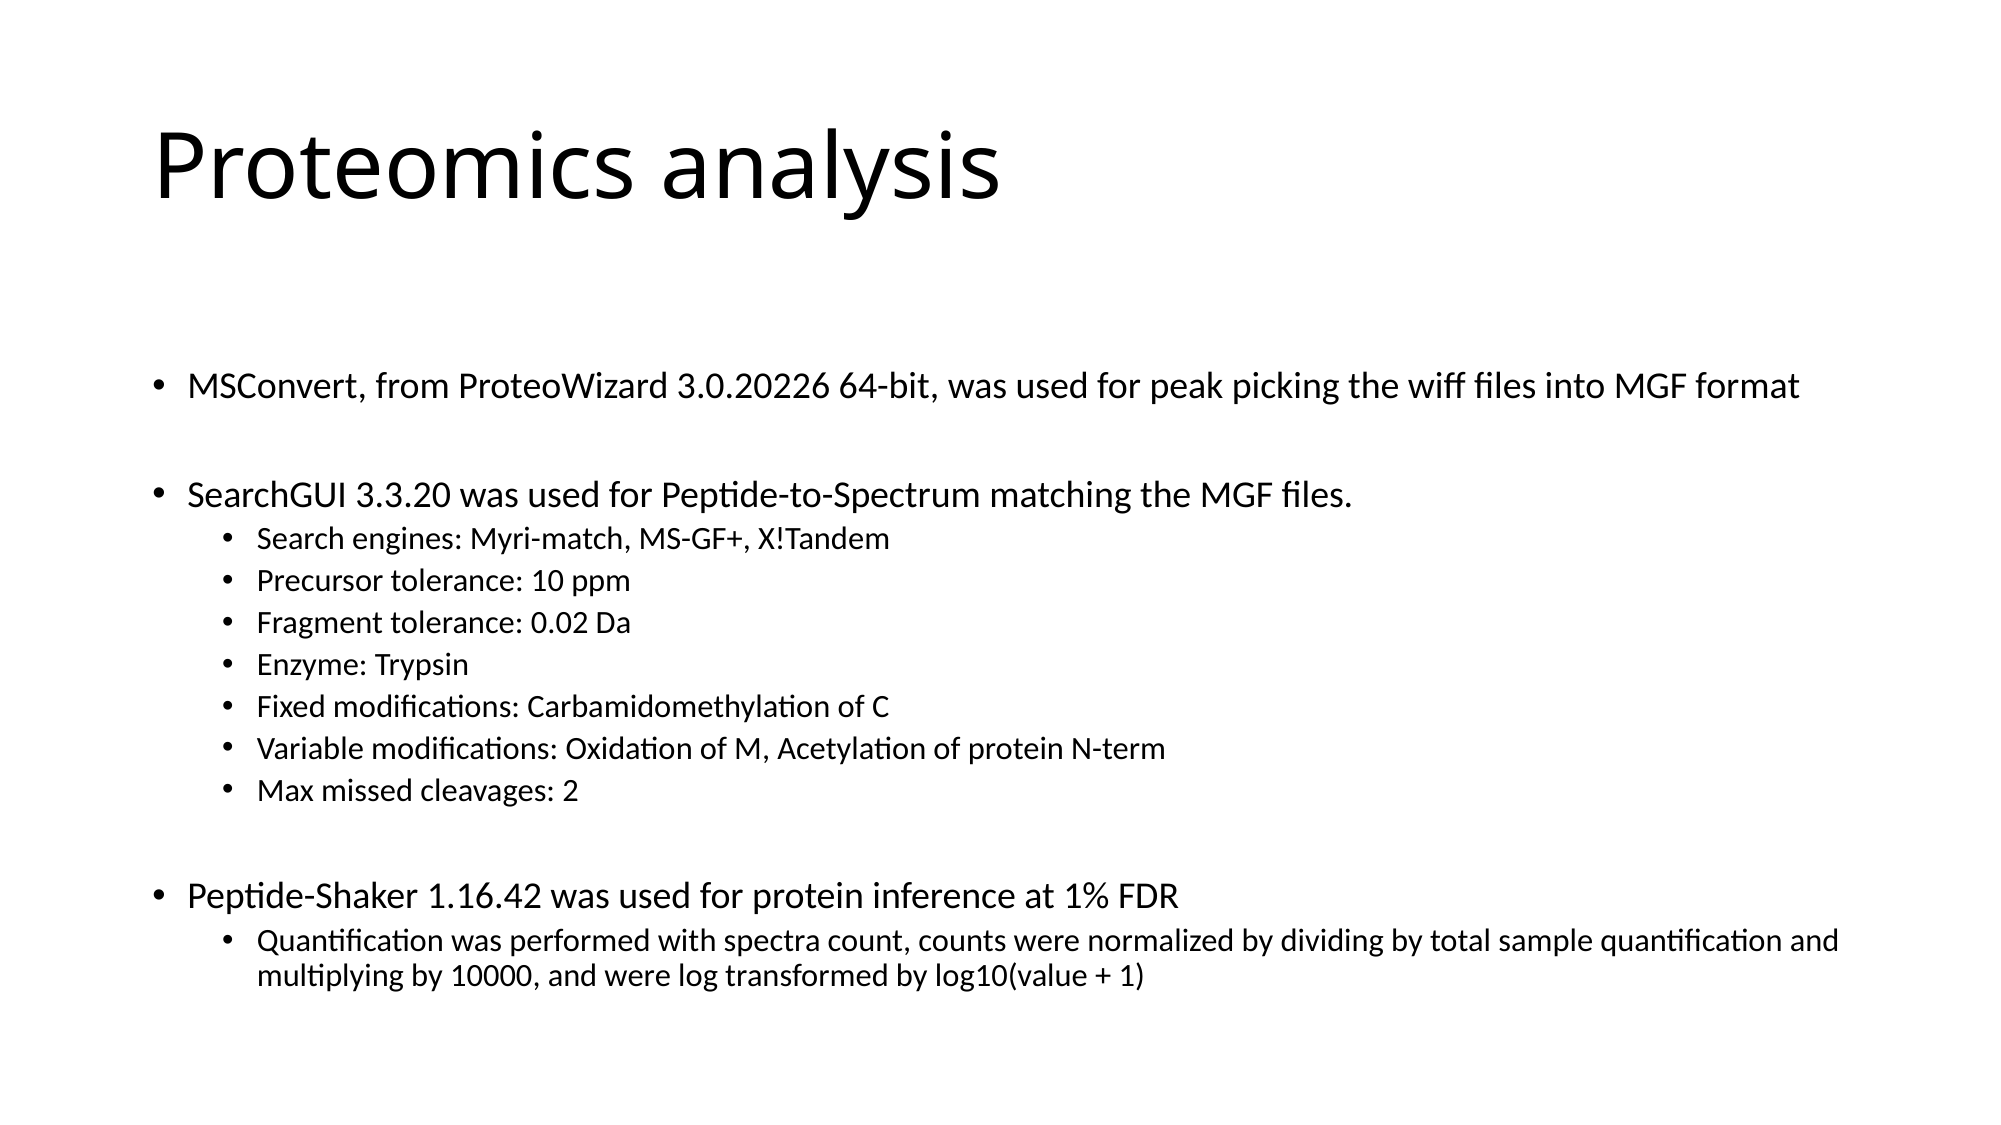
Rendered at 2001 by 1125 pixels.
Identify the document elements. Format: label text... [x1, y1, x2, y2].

list MSConvert, from ProteoWizard 3.0.20226 64-bit, was used for peak picking the wiff files into MGF format SearchGUI 3.3.20 was used for Peptide-to-Spectrum matching the MGF files. Search engines: Myri-match, MS-GF+, X!Tandem Precursor tolerance: 10 ppm Fragment tolerance: 0.02 Da Enzyme: Trypsin Fixed modifications: Carbamidomethylation of C Variable modifications: Oxidation of M, Acetylation of protein N-term Max missed cleavages: 2 Peptide-Shaker 1.16.42 was used for protein inference at 1% FDR Quantification was performed with spectra count, counts were normalized by dividing by total sample quantification and multiplying by 10000, and were log transformed by log10(value + 1) [137, 299, 1863, 1014]
title Proteomics analysis [137, 59, 1863, 278]
